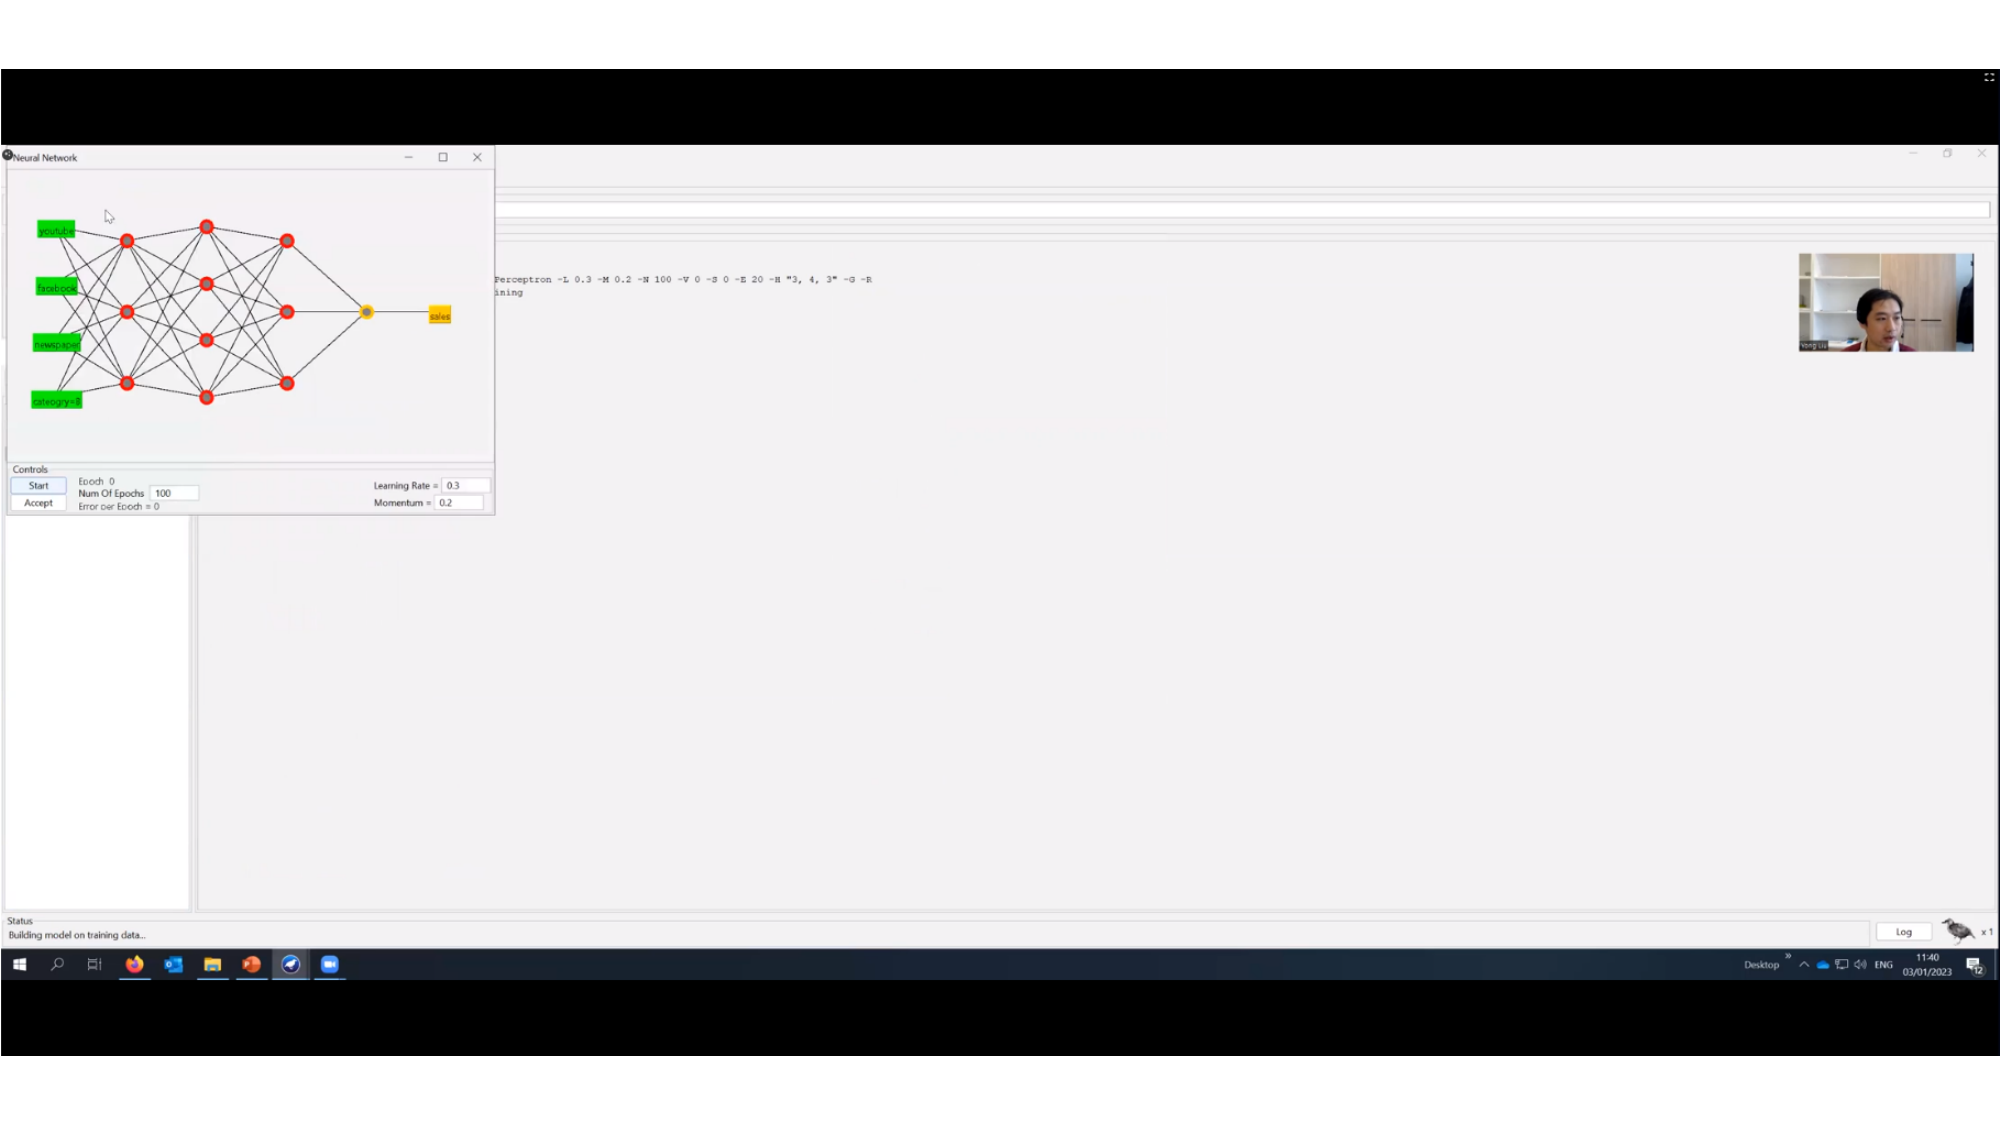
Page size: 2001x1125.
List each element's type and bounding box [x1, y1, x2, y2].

picture [0, 68, 2000, 1057]
